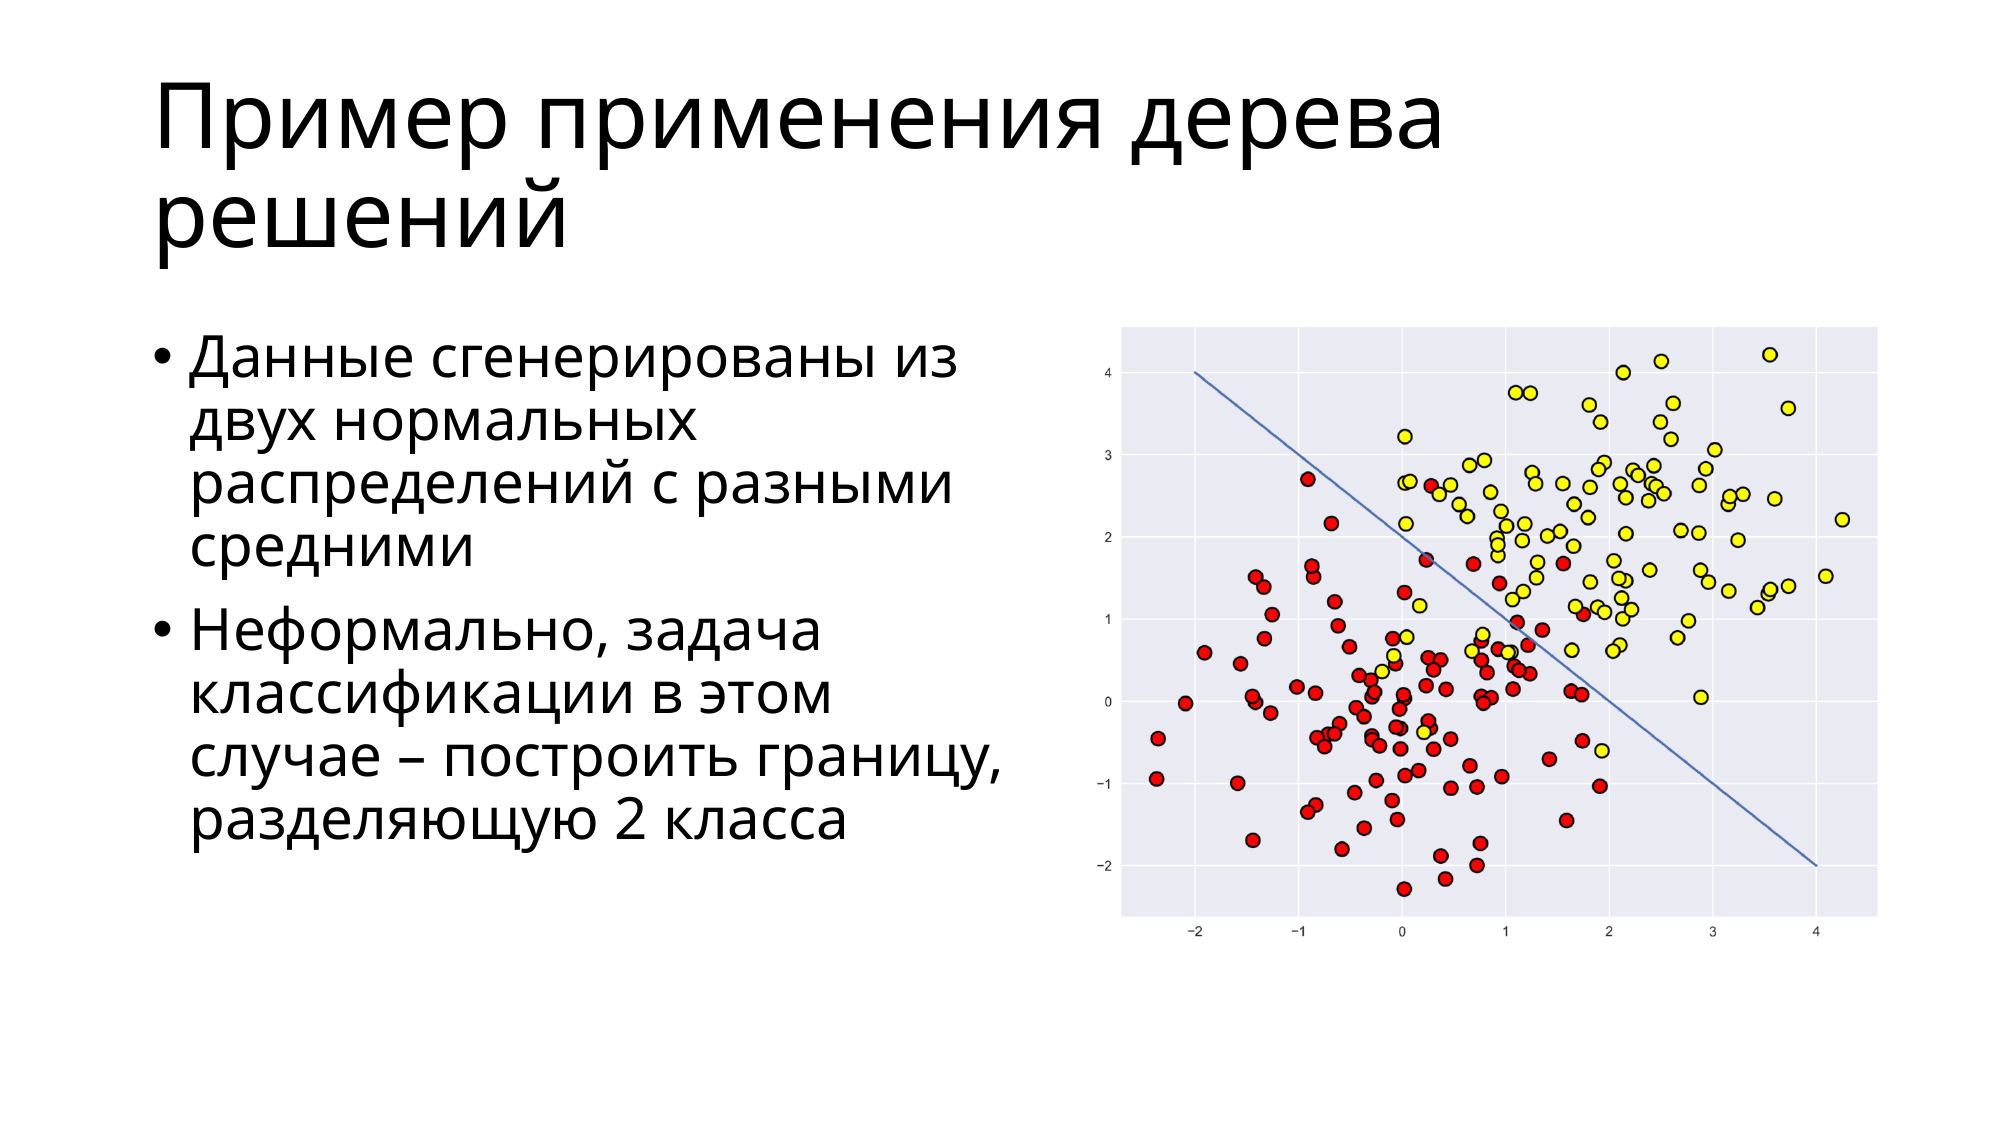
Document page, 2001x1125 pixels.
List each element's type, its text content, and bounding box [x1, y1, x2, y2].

picture [999, 233, 1975, 1014]
list Данные сгенерированы из двух нормальных распределений с разными средними Неформально, задача классификации в этом случае – построить границу, разделяющую 2 класса [137, 319, 999, 1014]
title Пример применения дерева решений [137, 59, 1863, 278]
